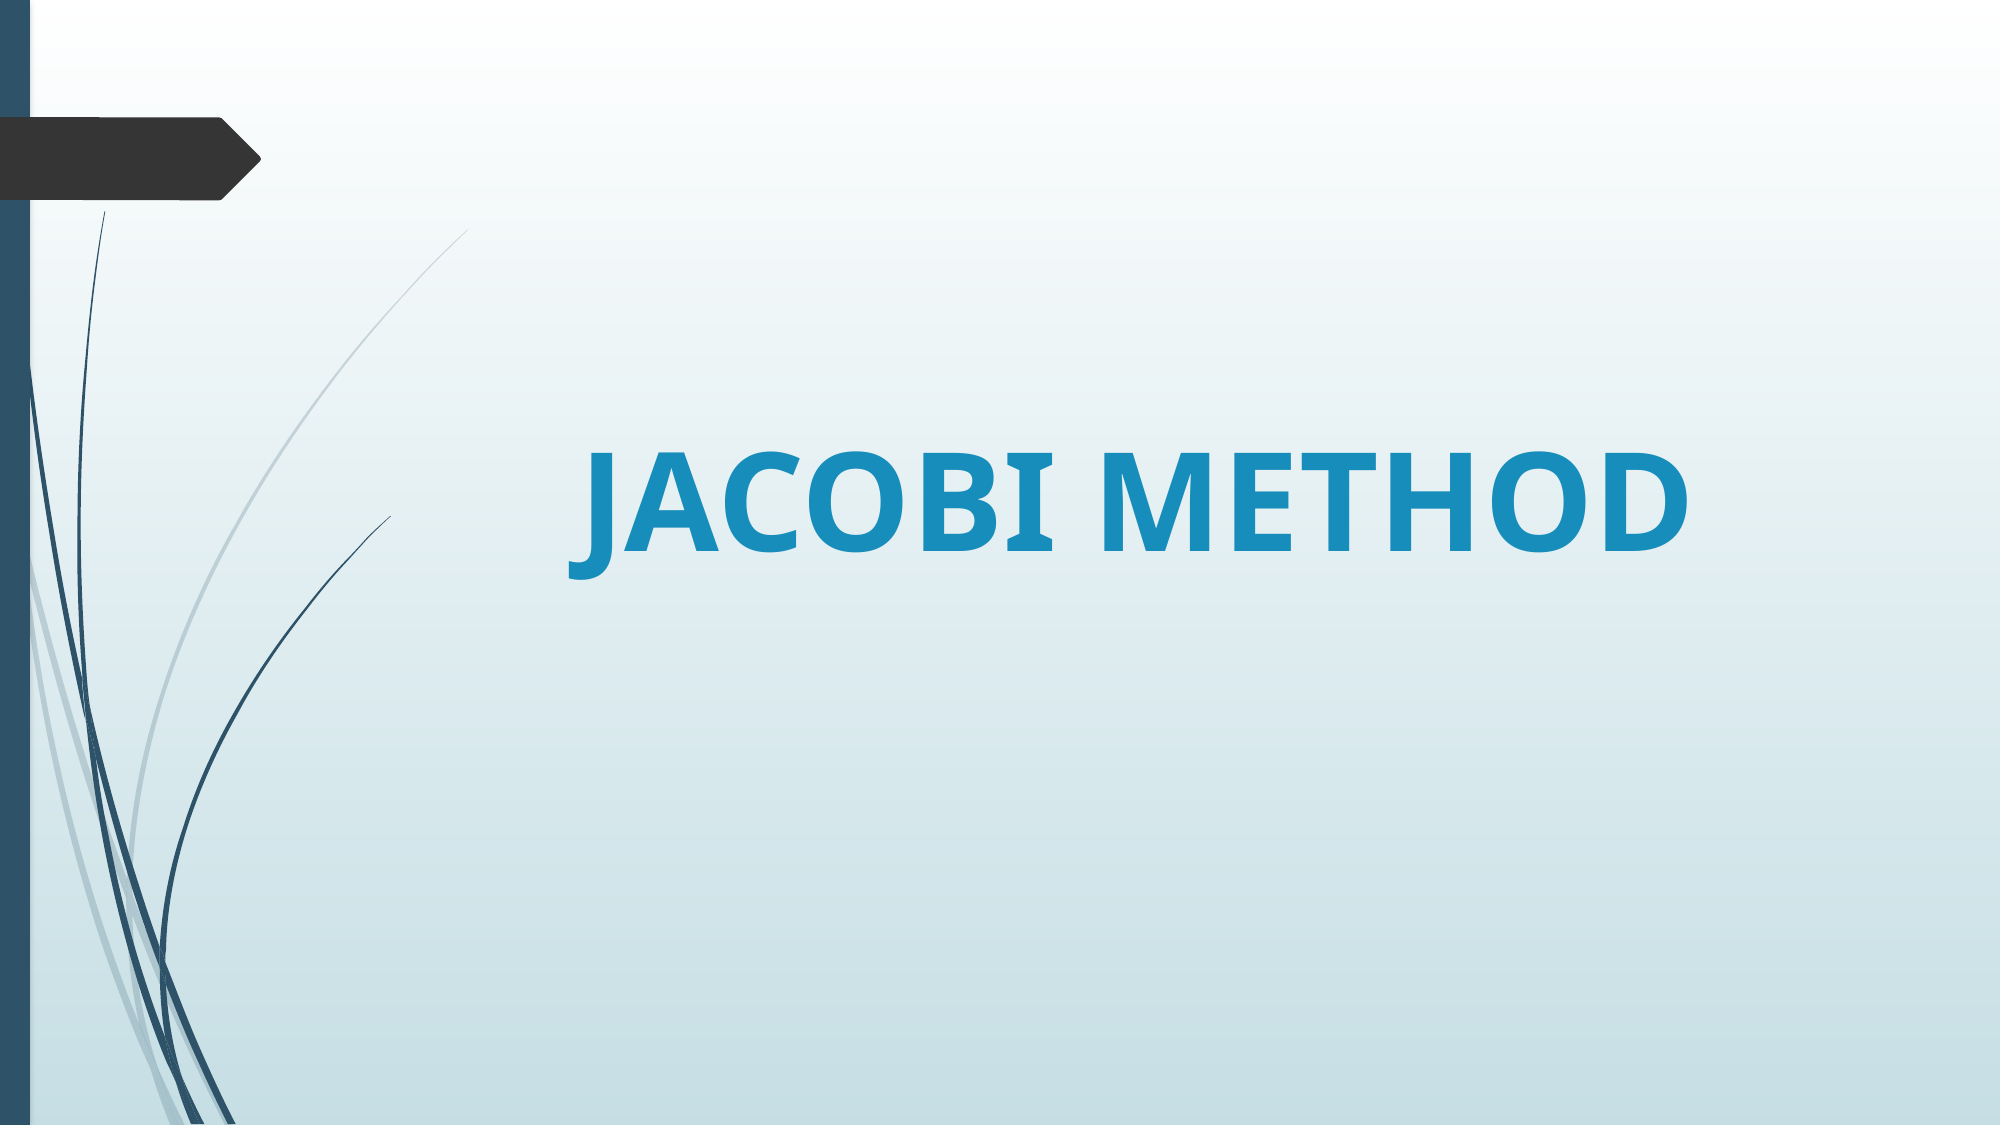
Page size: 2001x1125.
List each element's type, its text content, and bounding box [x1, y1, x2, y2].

title JACOBI METHOD [421, 406, 1884, 617]
